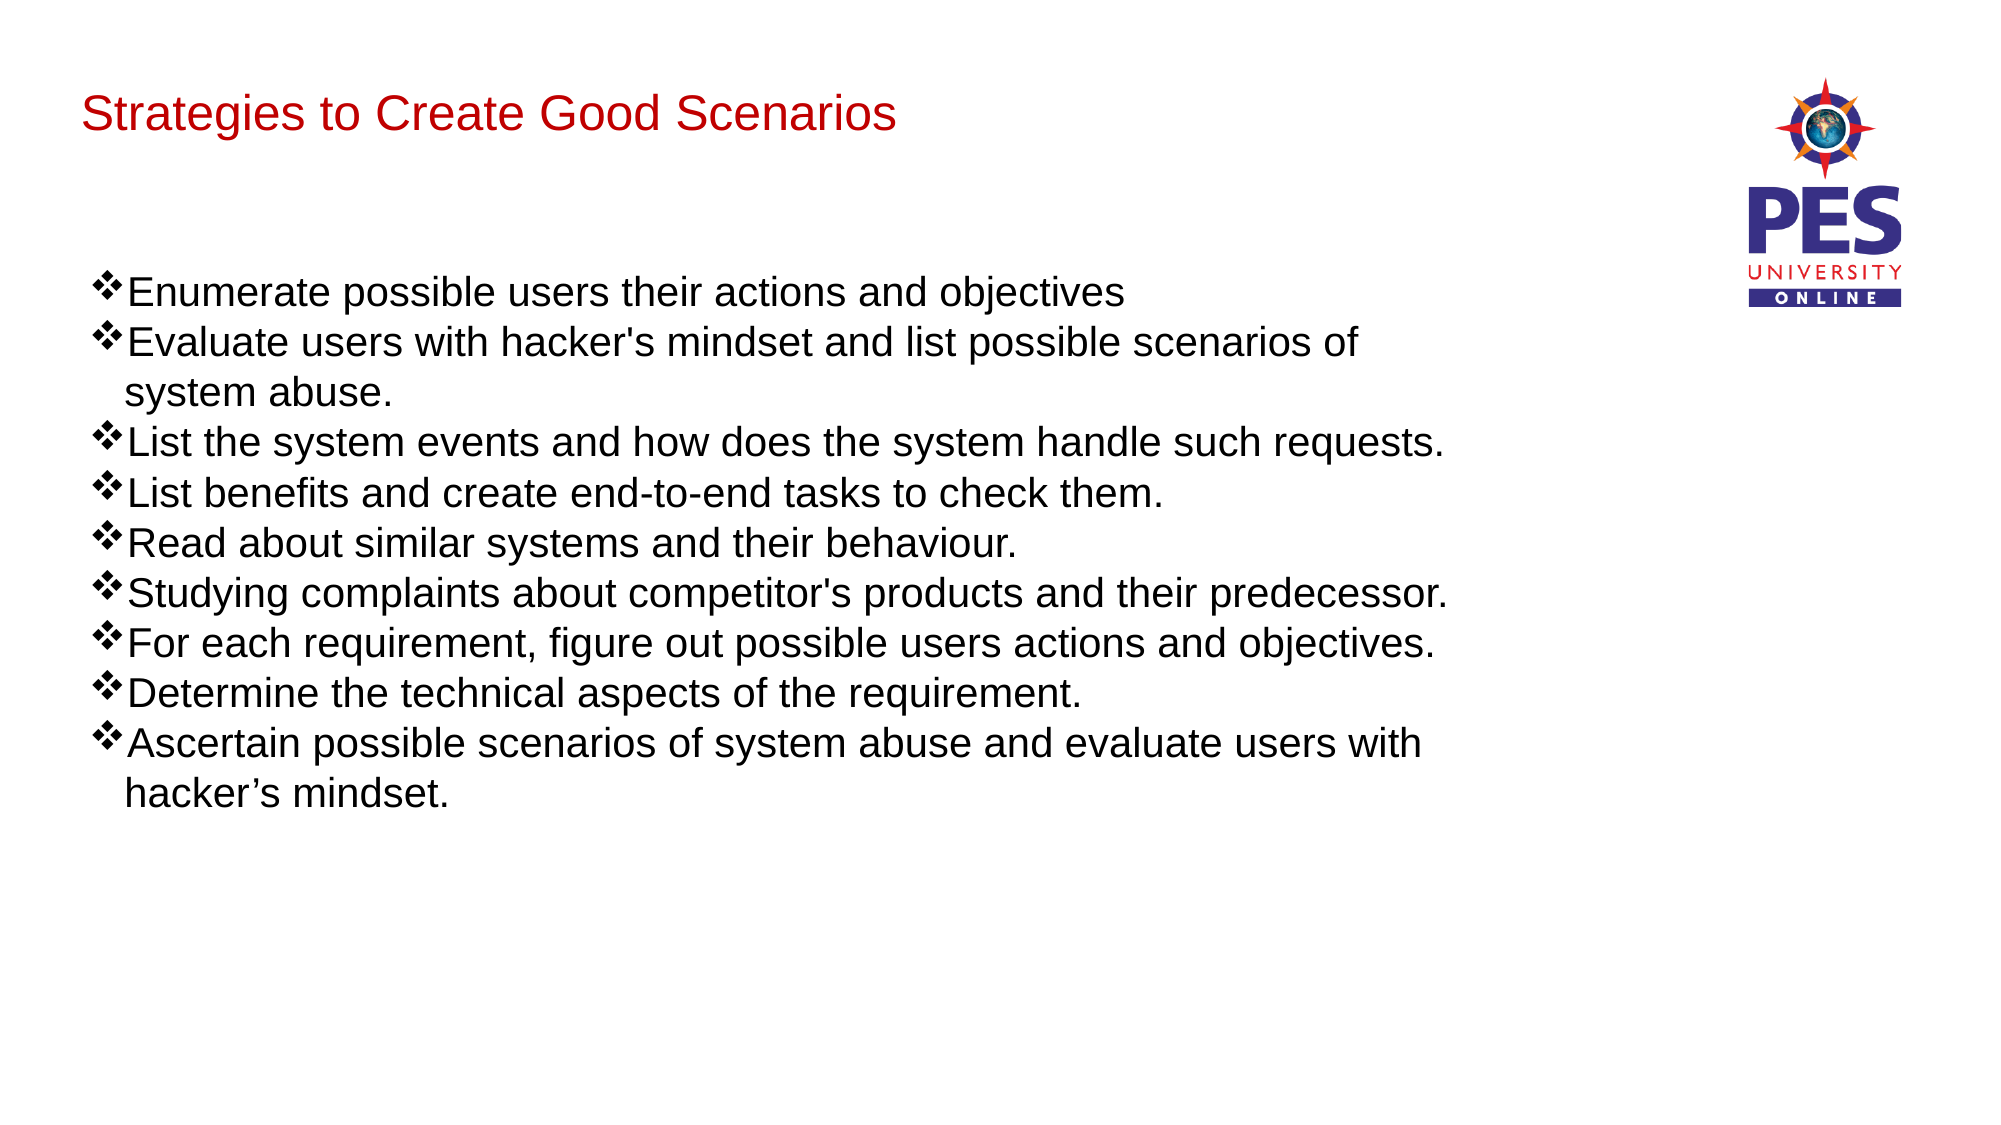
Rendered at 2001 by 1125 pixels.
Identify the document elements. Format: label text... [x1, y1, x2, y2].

text_box Enumerate possible users their actions and objectives Evaluate users with hacker's mindset and list possible scenarios of system abuse. List the system events and how does the system handle such requests. List benefits and create end-to-end tasks to check them. Read about similar systems and their behaviour. Studying complaints about competitor's products and their predecessor. For each requirement, figure out possible users actions and objectives. Determine the technical aspects of the requirement. Ascertain possible scenarios of system abuse and evaluate users with hacker’s mindset. [74, 257, 1504, 823]
text_box Strategies to Create Good Scenarios [65, 65, 1500, 209]
picture [1748, 77, 1902, 307]
